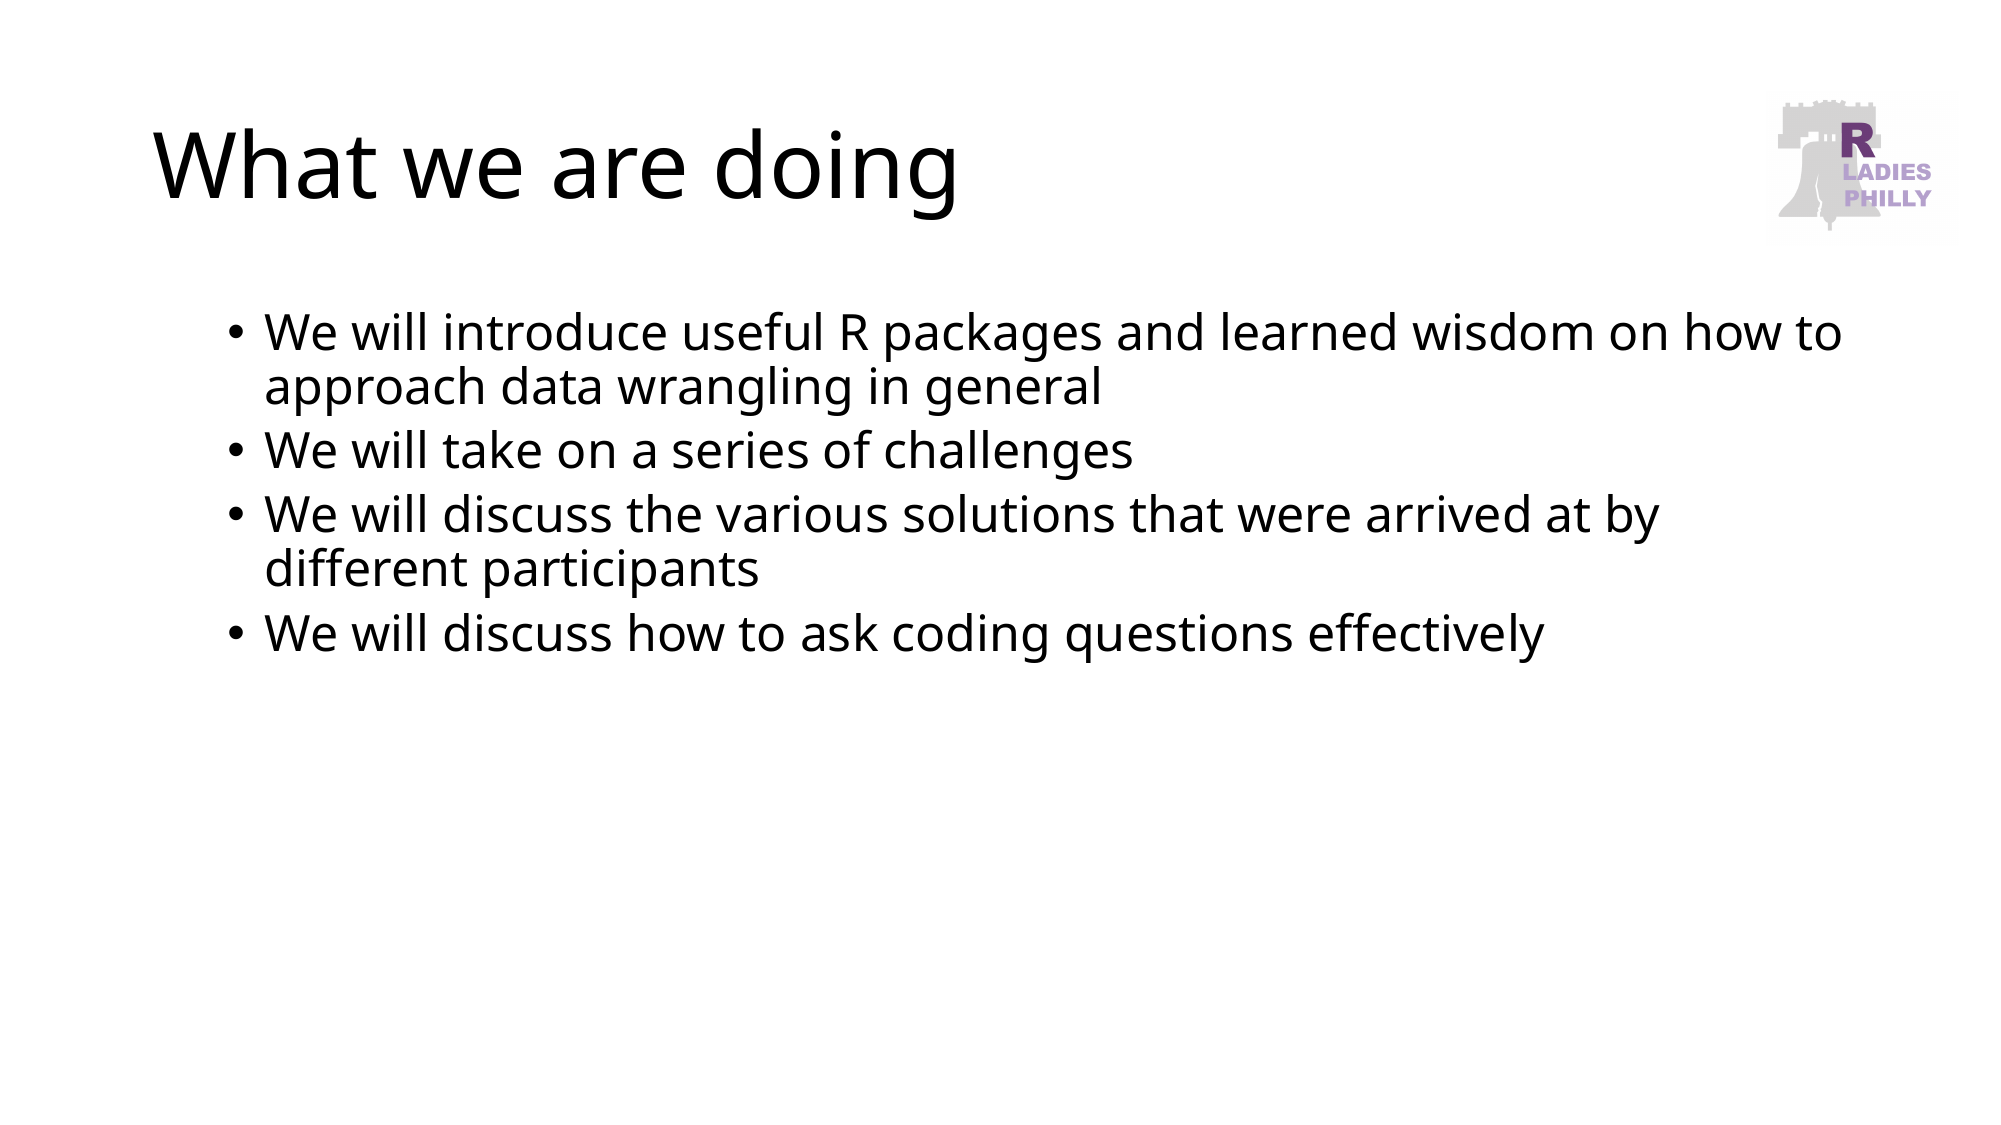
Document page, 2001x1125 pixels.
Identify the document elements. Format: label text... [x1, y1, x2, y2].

picture [1863, 91, 1959, 246]
title What we are doing [137, 59, 1863, 278]
list We will introduce useful R packages and learned wisdom on how to approach data wrangling in general We will take on a series of challenges We will discuss the various solutions that were arrived at by different participants We will discuss how to ask coding questions effectively [137, 299, 1863, 1014]
